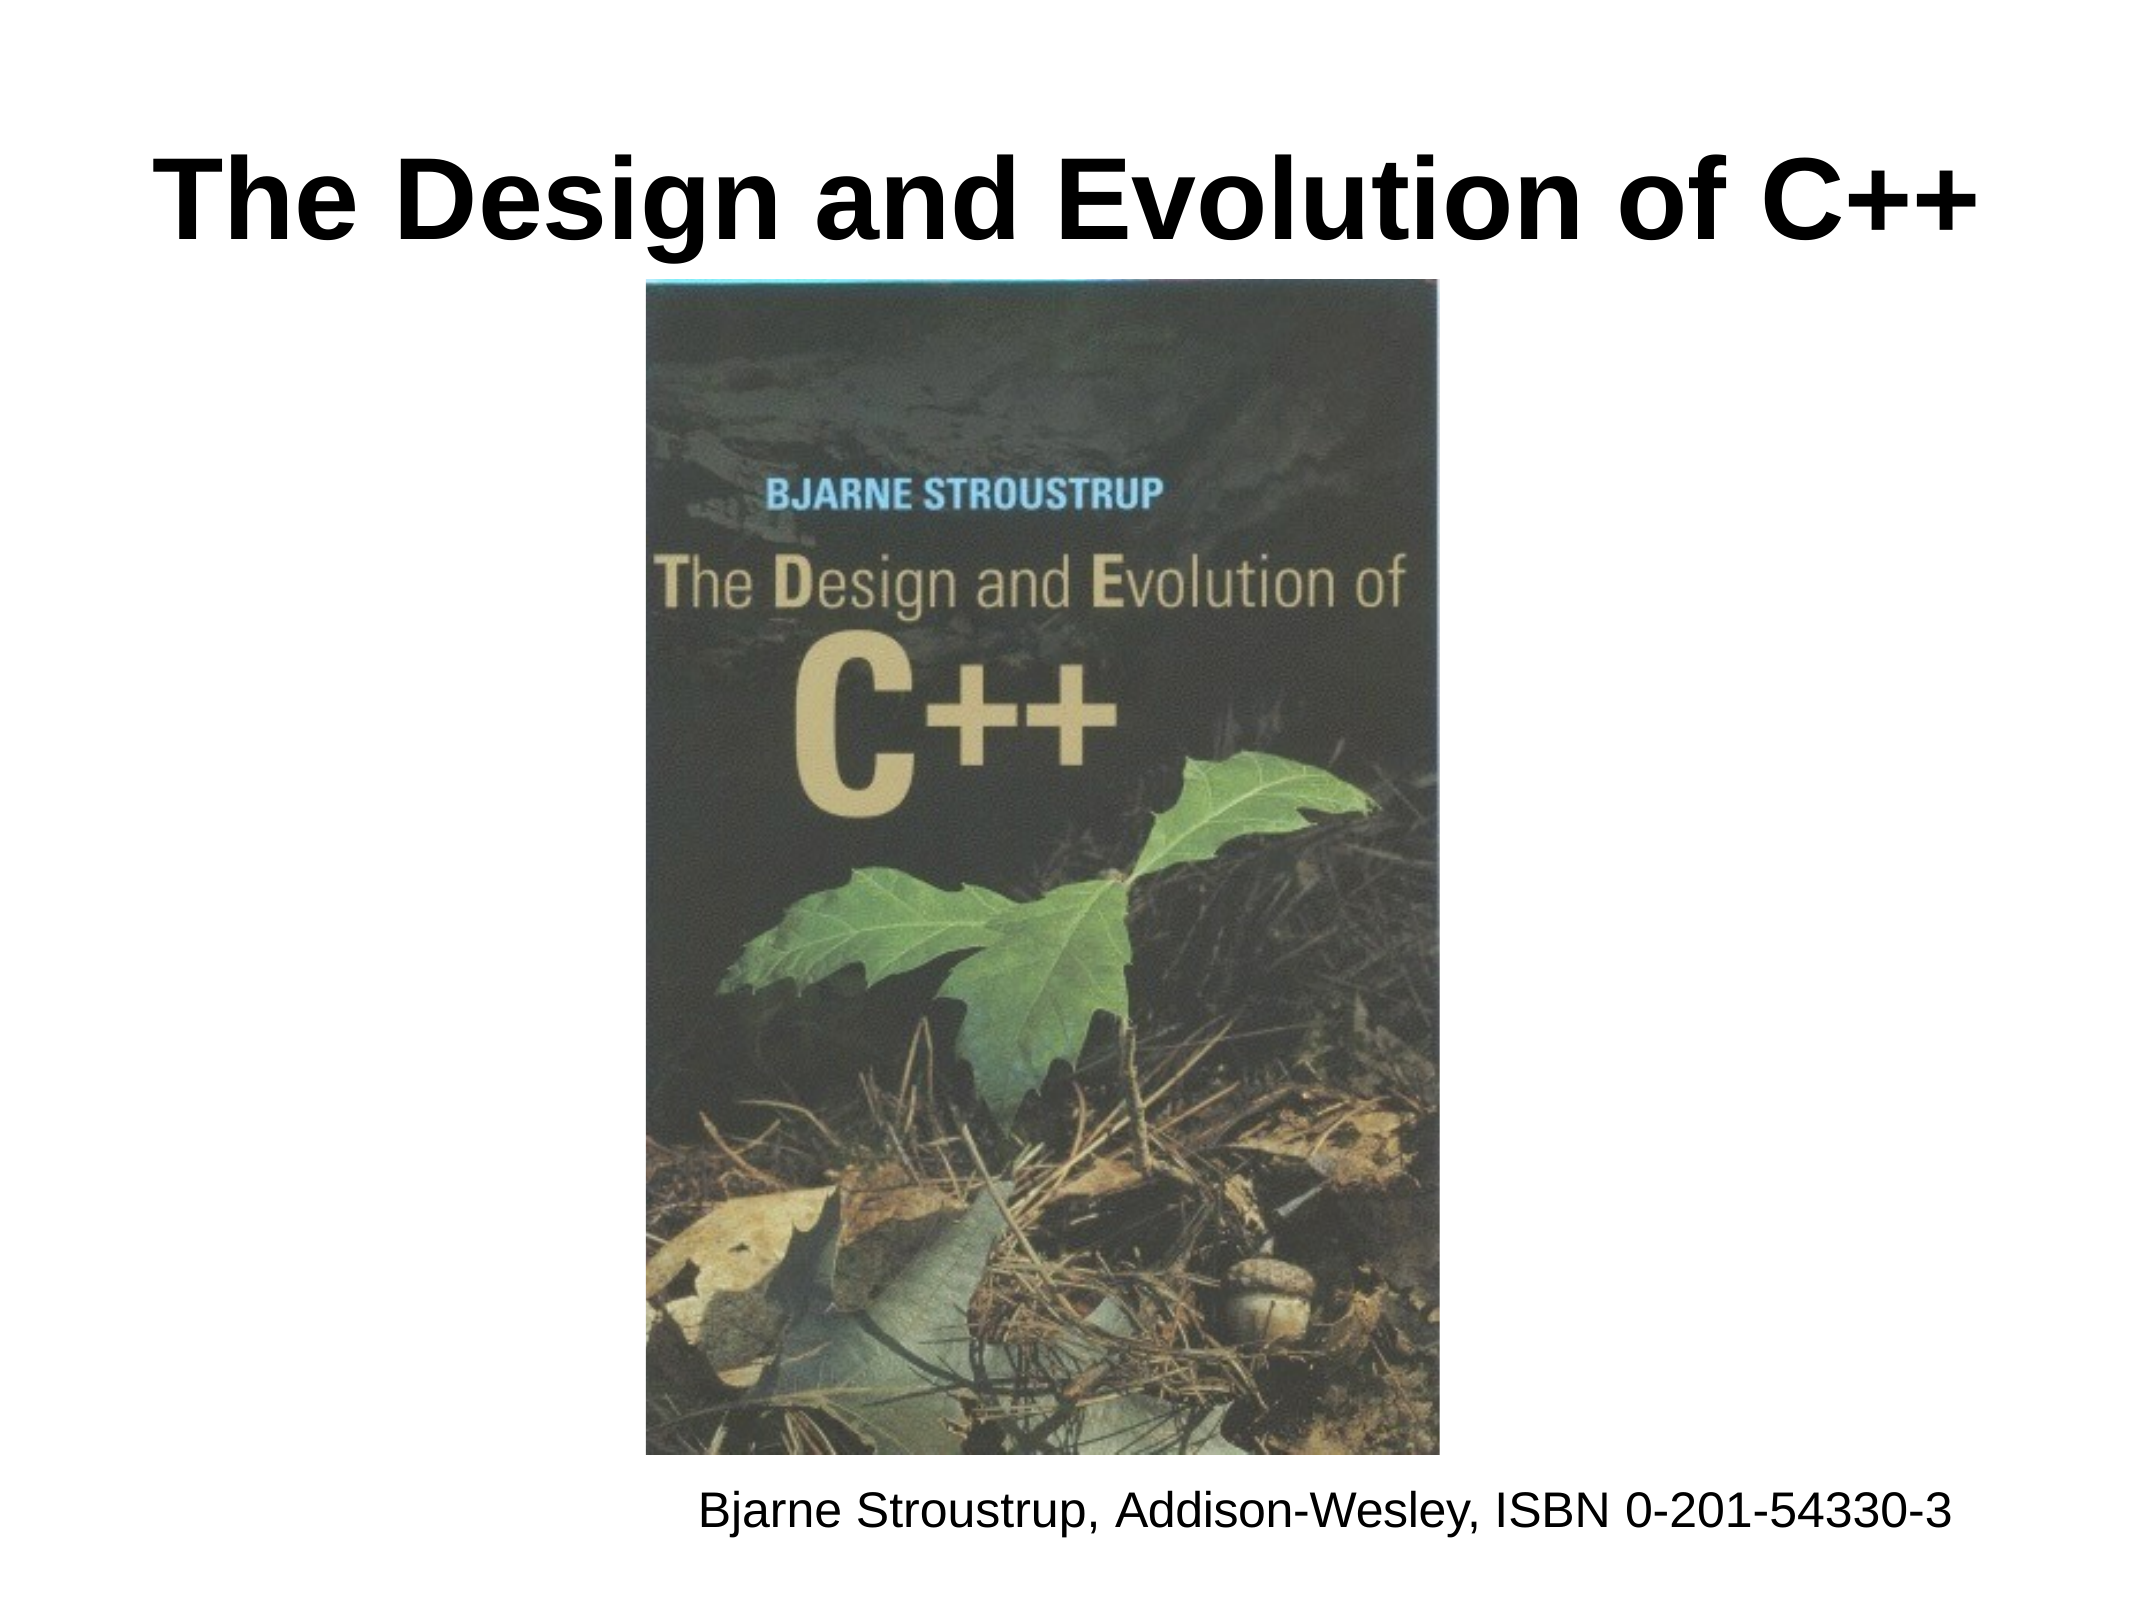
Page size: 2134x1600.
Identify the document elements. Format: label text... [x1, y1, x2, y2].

text_box Bjarne Stroustrup, Addison-Wesley, ISBN 0-201-54330-3 [695, 1477, 1958, 1538]
title The Design and Evolution of C++ [150, 122, 1983, 391]
text_box [645, 279, 1440, 1455]
